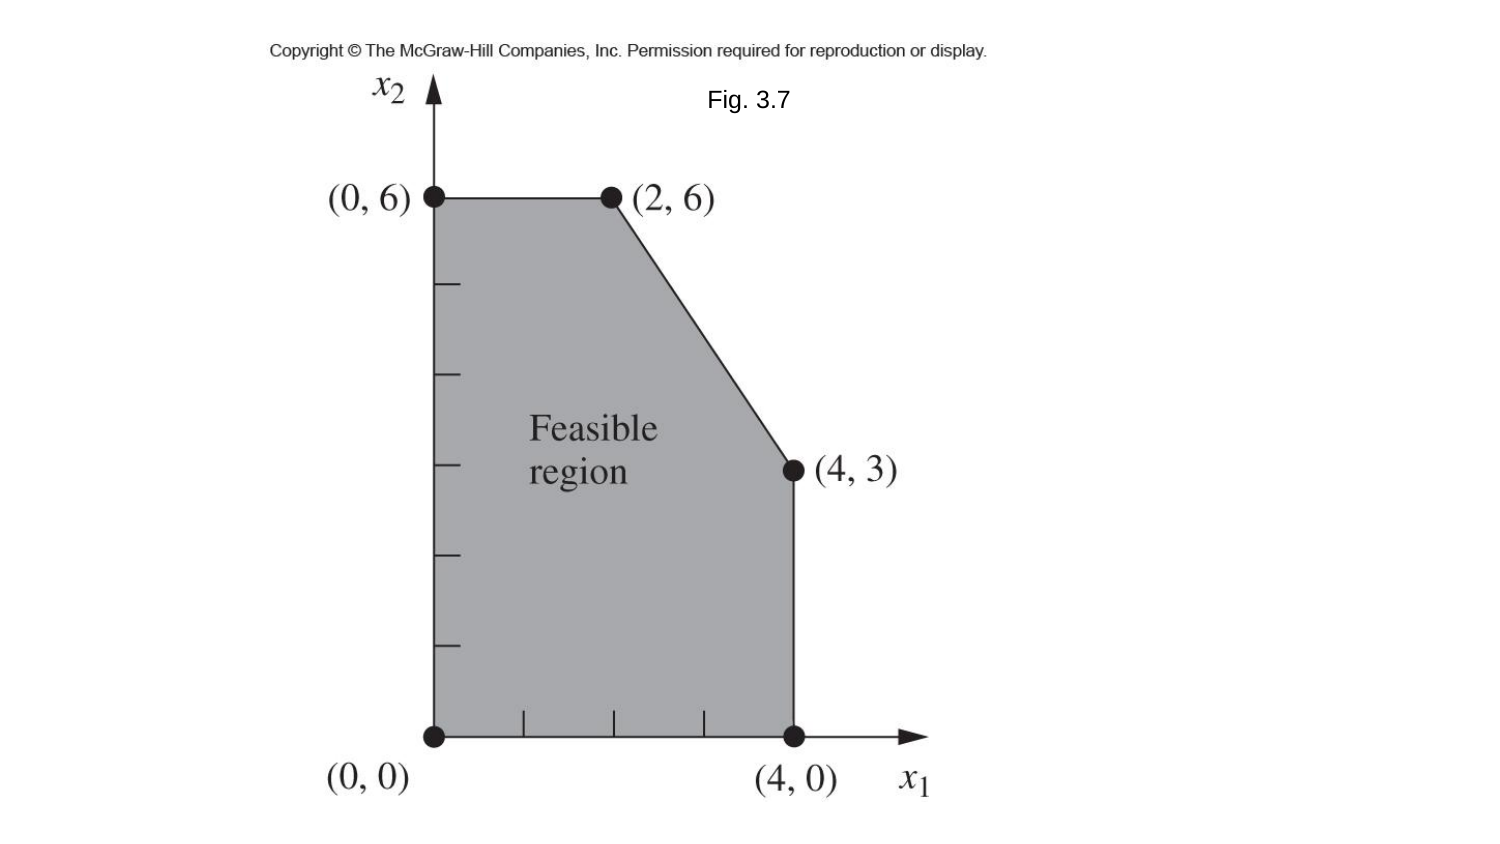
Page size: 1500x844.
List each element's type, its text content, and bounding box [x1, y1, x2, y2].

picture [266, 41, 991, 802]
title Fig. 3.7 [49, 28, 1450, 122]
